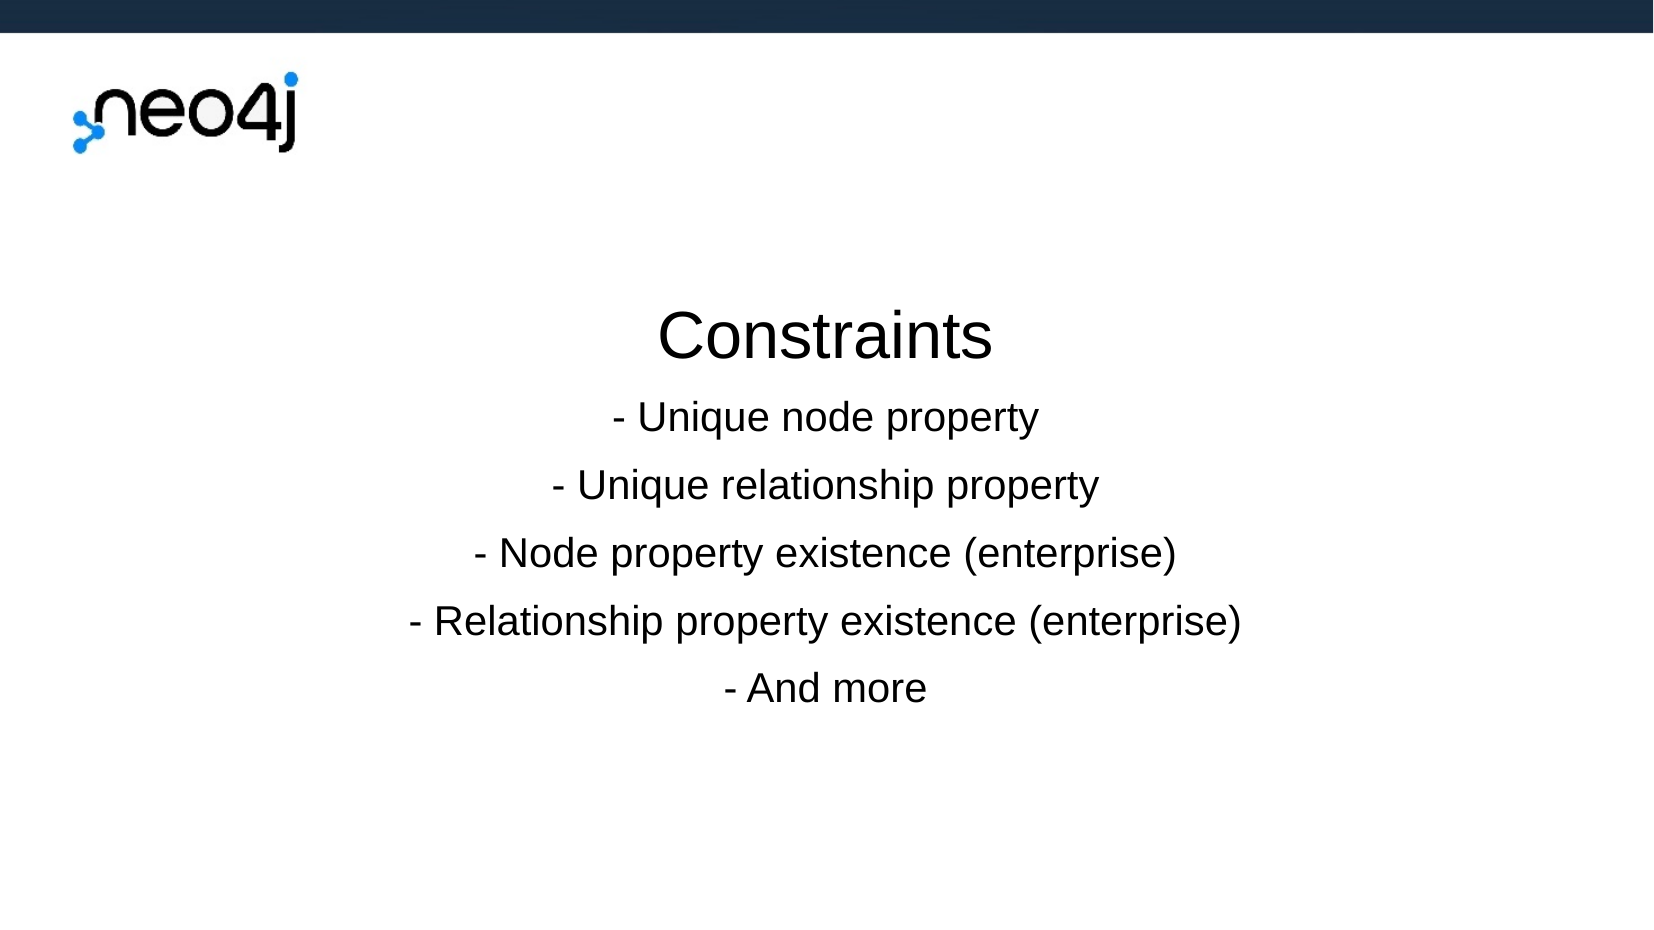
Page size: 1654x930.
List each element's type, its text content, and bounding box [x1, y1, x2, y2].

text_box Constraints - Unique node property - Unique relationship property - Node property existence (enterprise) - Relationship property existence (enterprise) - And more [82, 217, 1569, 756]
picture [0, 0, 1654, 930]
